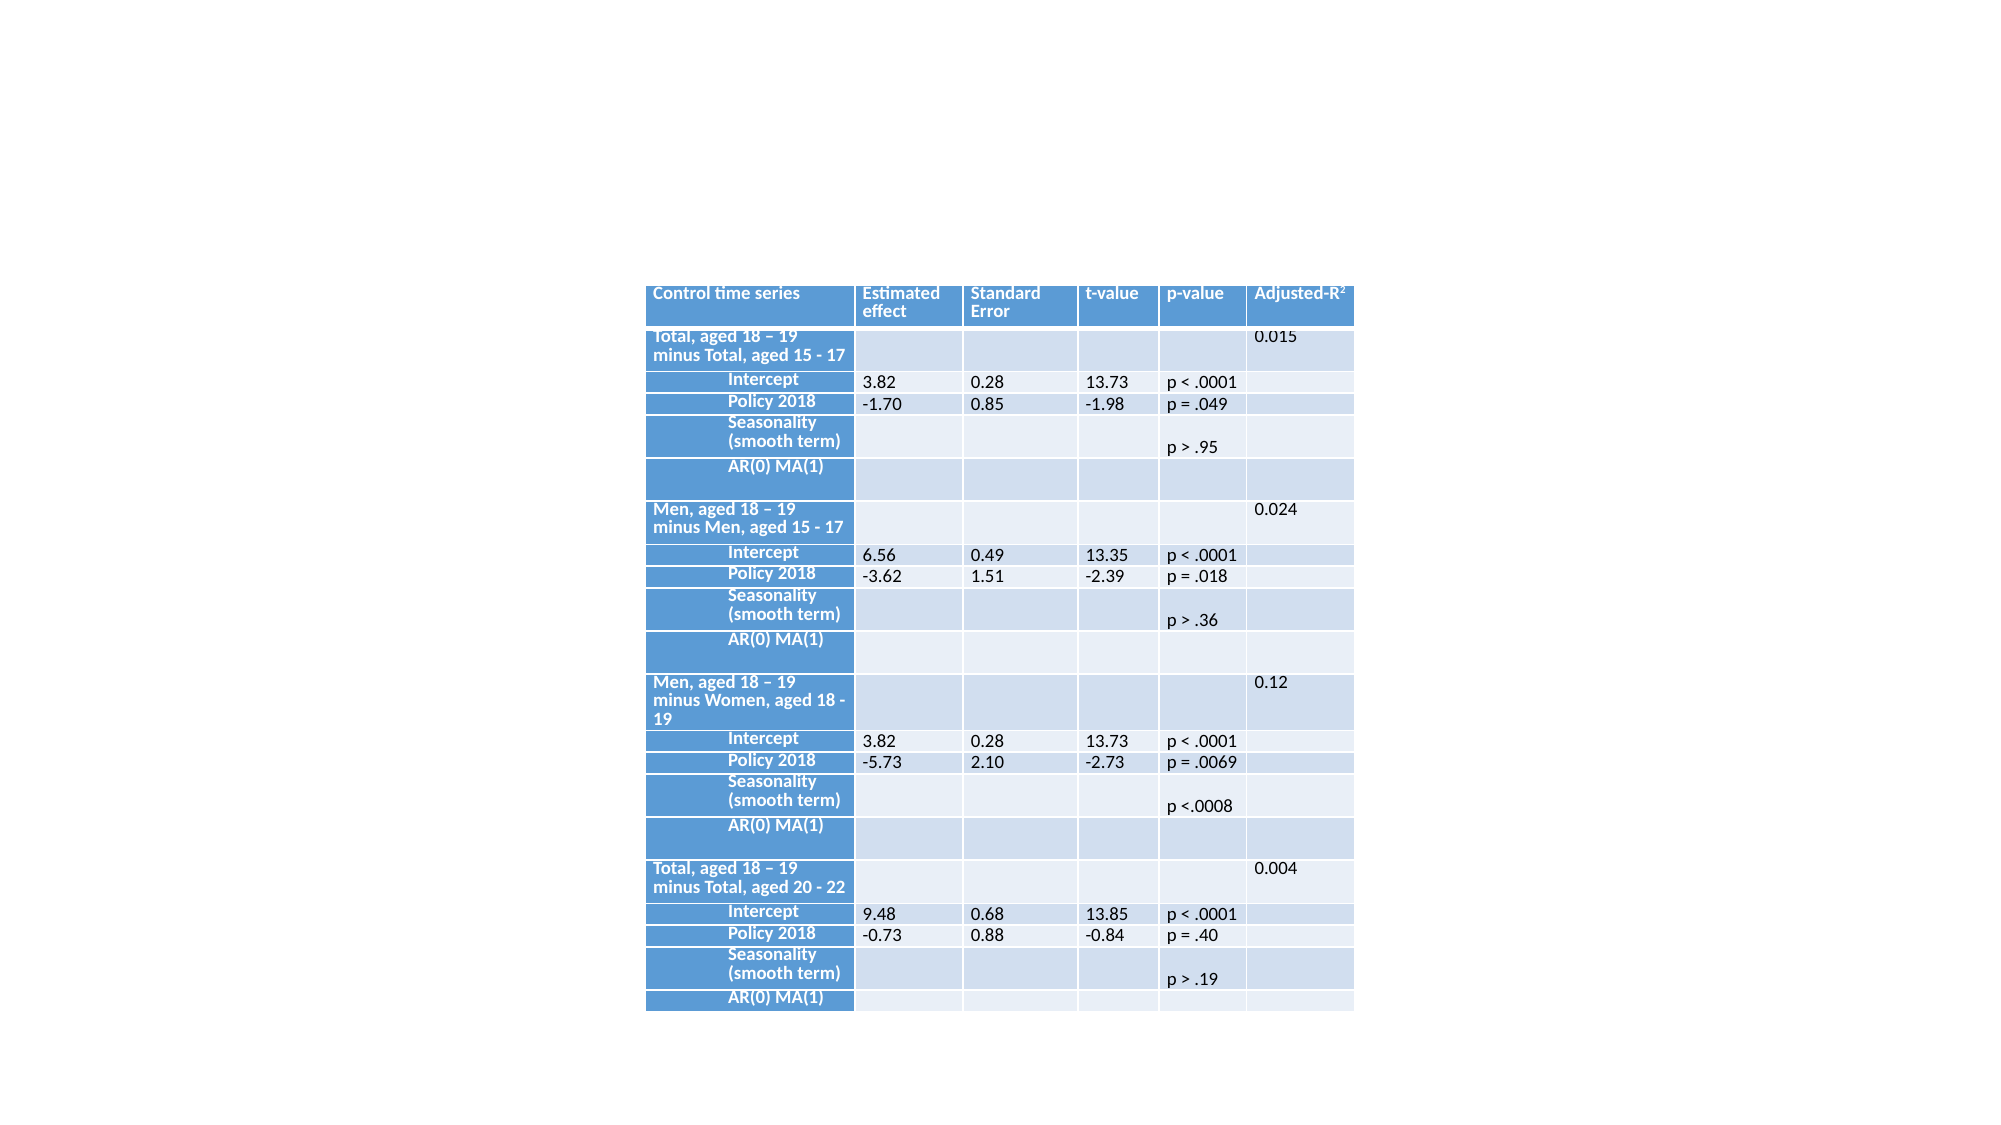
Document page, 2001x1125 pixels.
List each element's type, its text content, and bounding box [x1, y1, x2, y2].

table_cell p < .0001 [1160, 545, 1246, 565]
table_cell [964, 991, 1077, 1011]
table_cell 9.48 [856, 904, 962, 924]
table_cell AR(0) MA(1) [646, 991, 854, 1011]
table_cell AR(0) MA(1) [646, 632, 854, 673]
table_cell [964, 459, 1077, 500]
table_header p-value [1160, 286, 1246, 326]
table_cell [1160, 861, 1246, 903]
table_cell 0.28 [964, 731, 1077, 751]
table_cell Policy 2018 [646, 926, 854, 946]
table_cell [1079, 818, 1158, 859]
table_cell [1247, 991, 1354, 1011]
table_cell Seasonality (smooth term) [646, 775, 854, 816]
table_cell [1160, 818, 1246, 859]
table_cell p > .95 [1160, 416, 1246, 457]
table_cell [856, 948, 962, 989]
table_cell -0.84 [1079, 926, 1158, 946]
table_cell Policy 2018 [646, 394, 854, 414]
table_cell [1247, 545, 1354, 565]
table_cell p = .018 [1160, 567, 1246, 587]
table_cell 13.73 [1079, 372, 1158, 392]
table_cell [964, 331, 1077, 371]
table_cell Intercept [646, 904, 854, 924]
table_cell 0.015 [1247, 331, 1354, 371]
table_cell [1160, 502, 1246, 544]
table_cell 0.85 [964, 394, 1077, 414]
table_cell p = .40 [1160, 926, 1246, 946]
table_cell [1160, 459, 1246, 500]
table_cell -1.98 [1079, 394, 1158, 414]
table_cell [1247, 567, 1354, 587]
table_cell 0.004 [1247, 861, 1354, 903]
table_header Standard Error [964, 286, 1077, 326]
table_header Adjusted-R2 [1247, 286, 1354, 326]
table_cell Intercept [646, 372, 854, 392]
table_cell [1247, 753, 1354, 773]
table_cell Men, aged 18 – 19 minus Men, aged 15 - 17 [646, 502, 854, 544]
table_cell [964, 818, 1077, 859]
table_cell [1247, 416, 1354, 457]
table_cell 13.85 [1079, 904, 1158, 924]
table_cell [856, 675, 962, 730]
table_cell p > .19 [1160, 948, 1246, 989]
table_header Estimated effect [856, 286, 962, 326]
table_cell [1079, 861, 1158, 903]
table_cell [1247, 948, 1354, 989]
table_cell AR(0) MA(1) [646, 459, 854, 500]
table_cell [1247, 926, 1354, 946]
table_cell p = .049 [1160, 394, 1246, 414]
table_cell [964, 589, 1077, 630]
table_cell [1079, 948, 1158, 989]
table_cell [964, 632, 1077, 673]
table_cell [856, 331, 962, 371]
table_cell Intercept [646, 731, 854, 751]
table_cell 1.51 [964, 567, 1077, 587]
table_cell [1079, 632, 1158, 673]
table_cell Total, aged 18 – 19 minus Total, aged 20 - 22 [646, 861, 854, 903]
table_cell -2.39 [1079, 567, 1158, 587]
table_cell [1079, 502, 1158, 544]
table_cell [856, 861, 962, 903]
table_cell [964, 675, 1077, 730]
table_cell [1247, 731, 1354, 751]
table_cell 0.88 [964, 926, 1077, 946]
table_cell [856, 416, 962, 457]
table_cell [1247, 589, 1354, 630]
table_cell [1160, 991, 1246, 1011]
table_cell [856, 502, 962, 544]
table_cell [856, 589, 962, 630]
table_cell [964, 861, 1077, 903]
table_cell [1079, 675, 1158, 730]
table_cell [1247, 904, 1354, 924]
table_cell 0.49 [964, 545, 1077, 565]
table_cell p < .0001 [1160, 904, 1246, 924]
table_cell [1079, 775, 1158, 816]
table_cell Intercept [646, 545, 854, 565]
table_cell [856, 459, 962, 500]
table_cell [1079, 991, 1158, 1011]
table_cell [1247, 372, 1354, 392]
table_cell [964, 416, 1077, 457]
table_cell Policy 2018 [646, 753, 854, 773]
table_cell [964, 502, 1077, 544]
table_cell p > .36 [1160, 589, 1246, 630]
table_cell AR(0) MA(1) [646, 818, 854, 859]
table_cell Seasonality (smooth term) [646, 416, 854, 457]
table_cell 13.35 [1079, 545, 1158, 565]
table_cell -5.73 [856, 753, 962, 773]
table_cell [856, 632, 962, 673]
table_cell [1247, 459, 1354, 500]
table_cell [1160, 675, 1246, 730]
table_cell -2.73 [1079, 753, 1158, 773]
table_cell [856, 818, 962, 859]
table_cell [1247, 818, 1354, 859]
table_cell [964, 775, 1077, 816]
table_cell [1160, 632, 1246, 673]
table_cell -0.73 [856, 926, 962, 946]
table_cell Total, aged 18 – 19 minus Total, aged 15 - 17 [646, 331, 854, 371]
table_cell 3.82 [856, 372, 962, 392]
table_cell p < .0001 [1160, 372, 1246, 392]
table_cell [1079, 416, 1158, 457]
table_header t-value [1079, 286, 1158, 326]
table_cell 0.28 [964, 372, 1077, 392]
table_cell 13.73 [1079, 731, 1158, 751]
table_cell [856, 775, 962, 816]
table_cell [856, 991, 962, 1011]
table_cell [1079, 589, 1158, 630]
table_cell [1247, 394, 1354, 414]
table_cell [1247, 775, 1354, 816]
table_cell Men, aged 18 – 19 minus Women, aged 18 - 19 [646, 675, 854, 730]
table_cell 0.024 [1247, 502, 1354, 544]
table_cell p <.0008 [1160, 775, 1246, 816]
table_cell 6.56 [856, 545, 962, 565]
table_cell Seasonality (smooth term) [646, 589, 854, 630]
table_cell 3.82 [856, 731, 962, 751]
table_cell [1079, 459, 1158, 500]
table_cell p < .0001 [1160, 731, 1246, 751]
table_cell [1160, 331, 1246, 371]
table_cell [1247, 632, 1354, 673]
table_cell 0.68 [964, 904, 1077, 924]
table_cell -1.70 [856, 394, 962, 414]
table_cell [964, 948, 1077, 989]
table_cell Policy 2018 [646, 567, 854, 587]
table_cell [1079, 331, 1158, 371]
table_cell -3.62 [856, 567, 962, 587]
table_header Control time series [646, 286, 854, 326]
table_cell 2.10 [964, 753, 1077, 773]
table_cell p = .0069 [1160, 753, 1246, 773]
table_cell Seasonality (smooth term) [646, 948, 854, 989]
table_cell 0.12 [1247, 675, 1354, 730]
